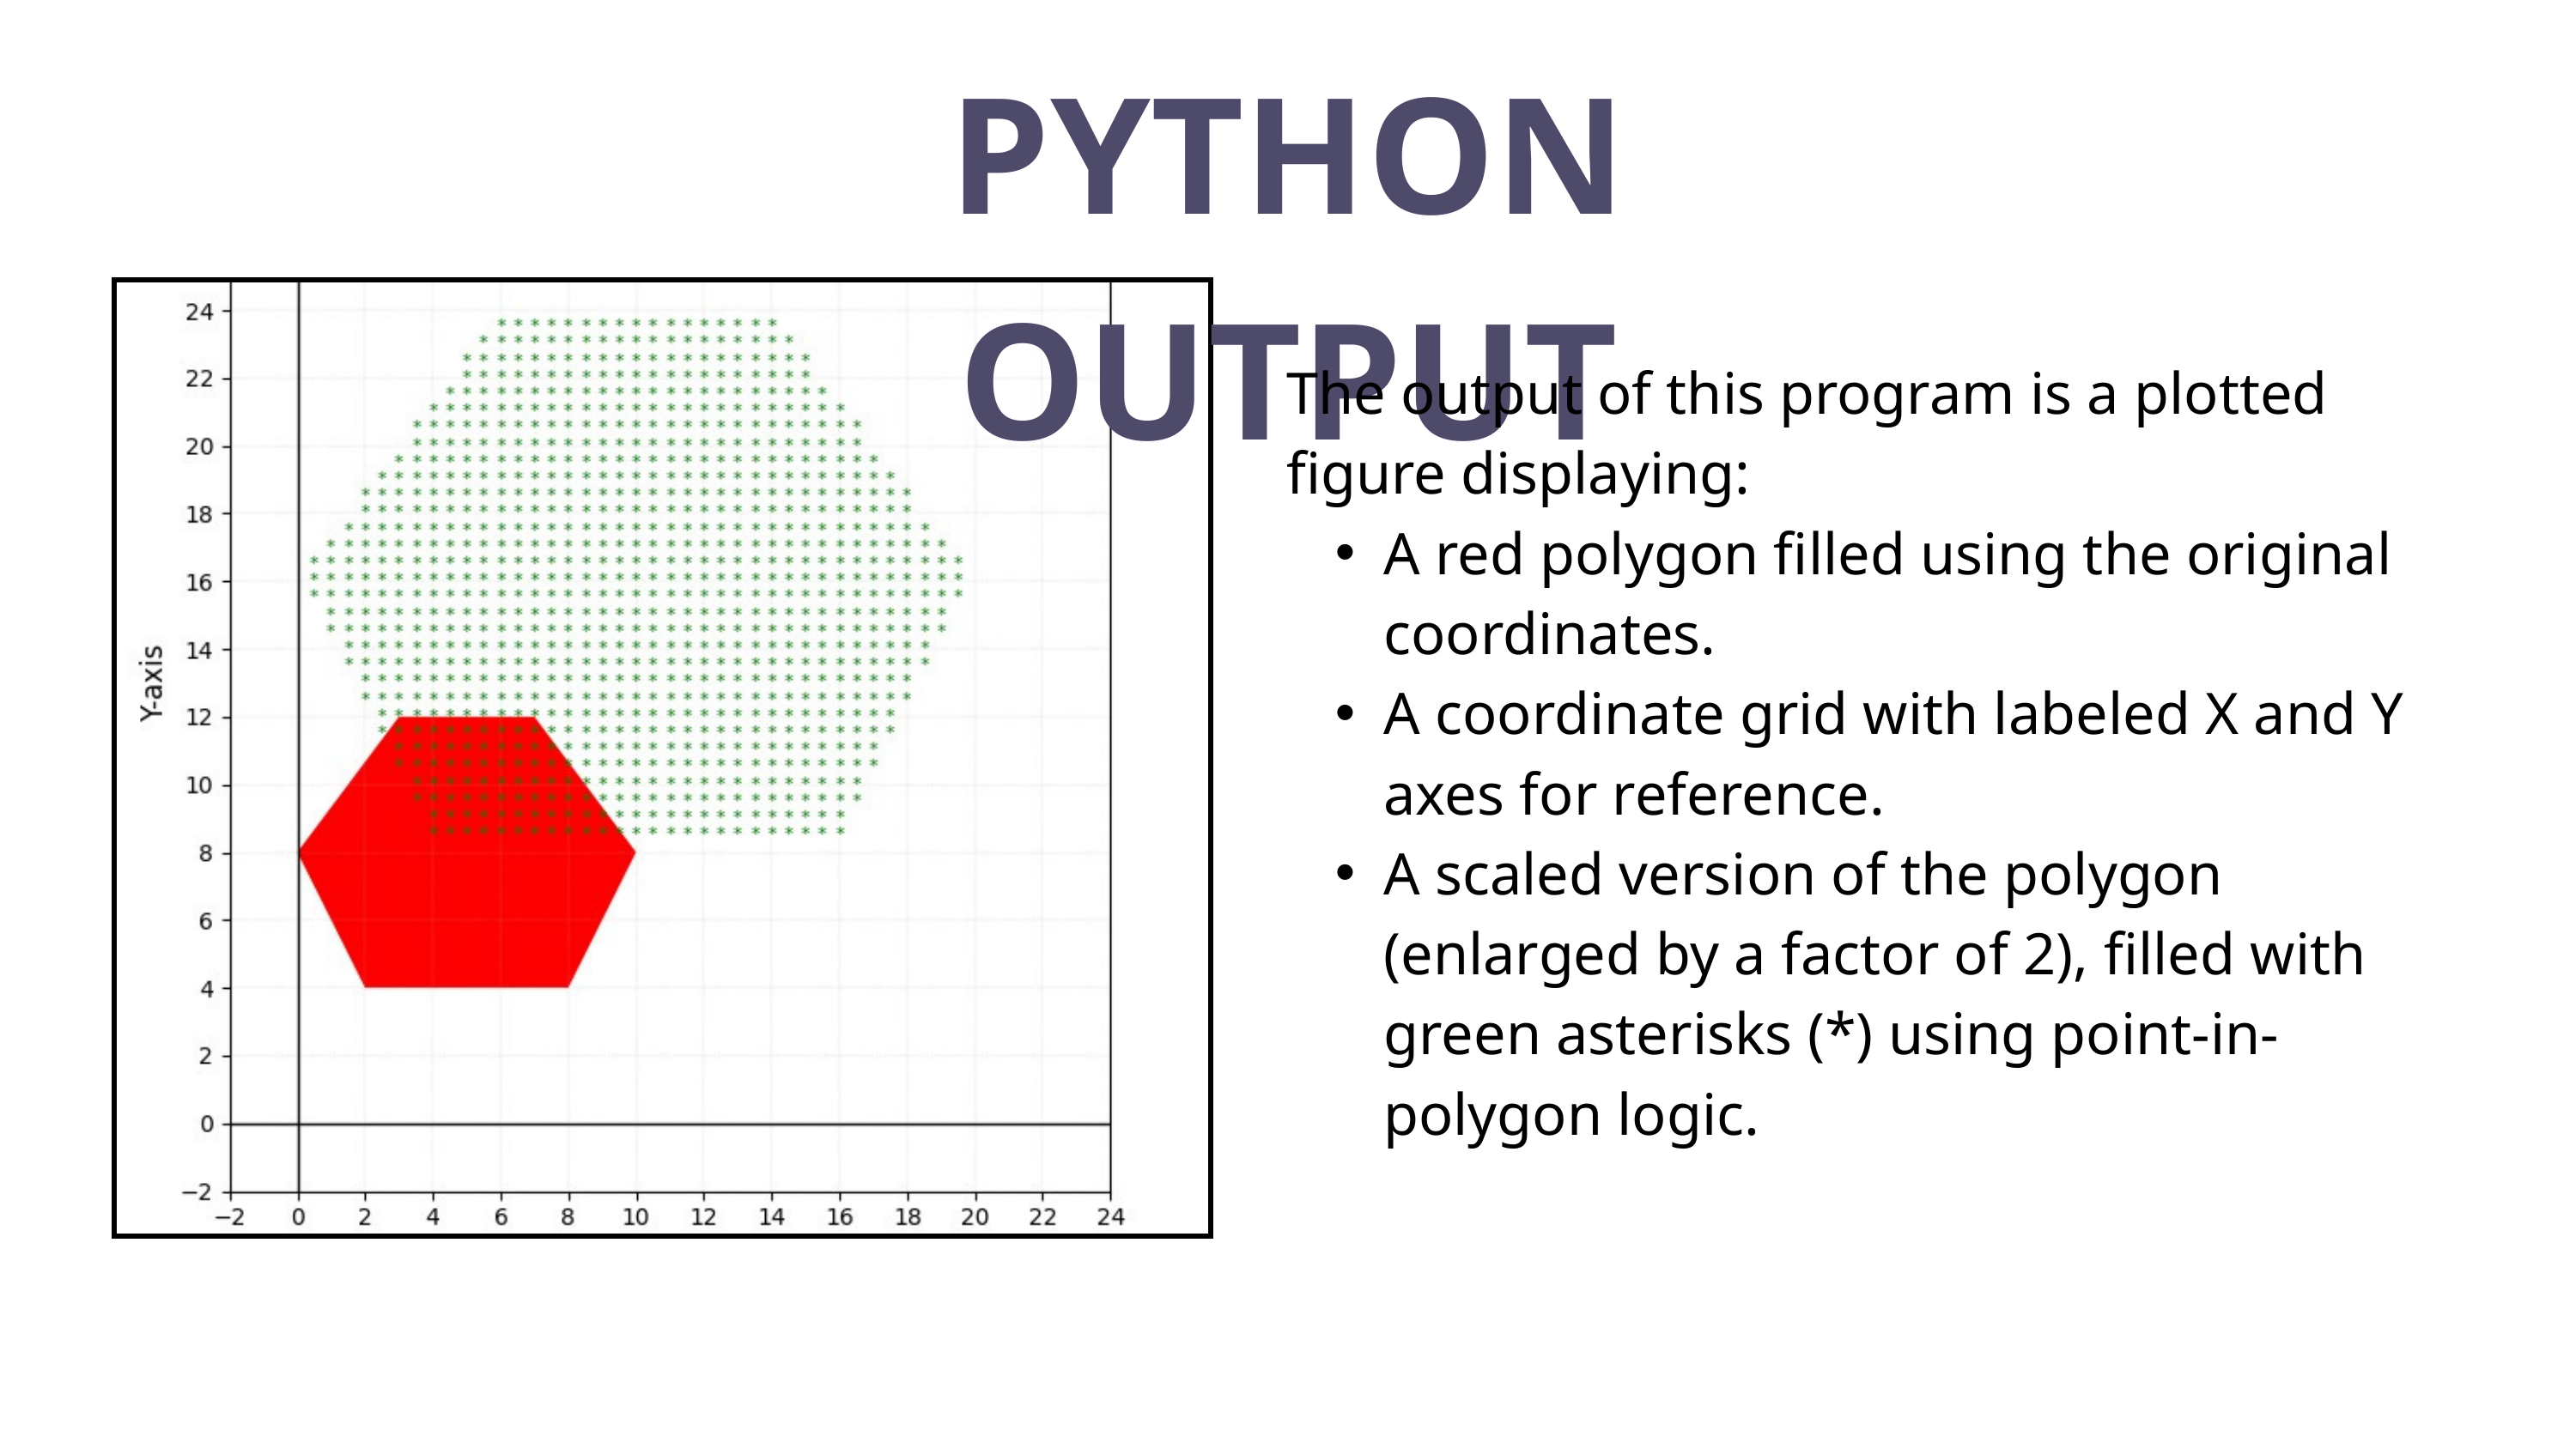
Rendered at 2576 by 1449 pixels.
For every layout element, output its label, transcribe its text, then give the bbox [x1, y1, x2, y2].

text_box [114, 279, 1212, 1237]
text_box PYTHON OUTPUT [623, 21, 1952, 472]
text_box The output of this program is a plotted figure displaying: A red polygon filled using the original coordinates. A coordinate grid with labeled X and Y axes for reference. A scaled version of the polygon (enlarged by a factor of 2), filled with green asterisks (*) using point-in-polygon logic. [1286, 345, 2488, 1227]
